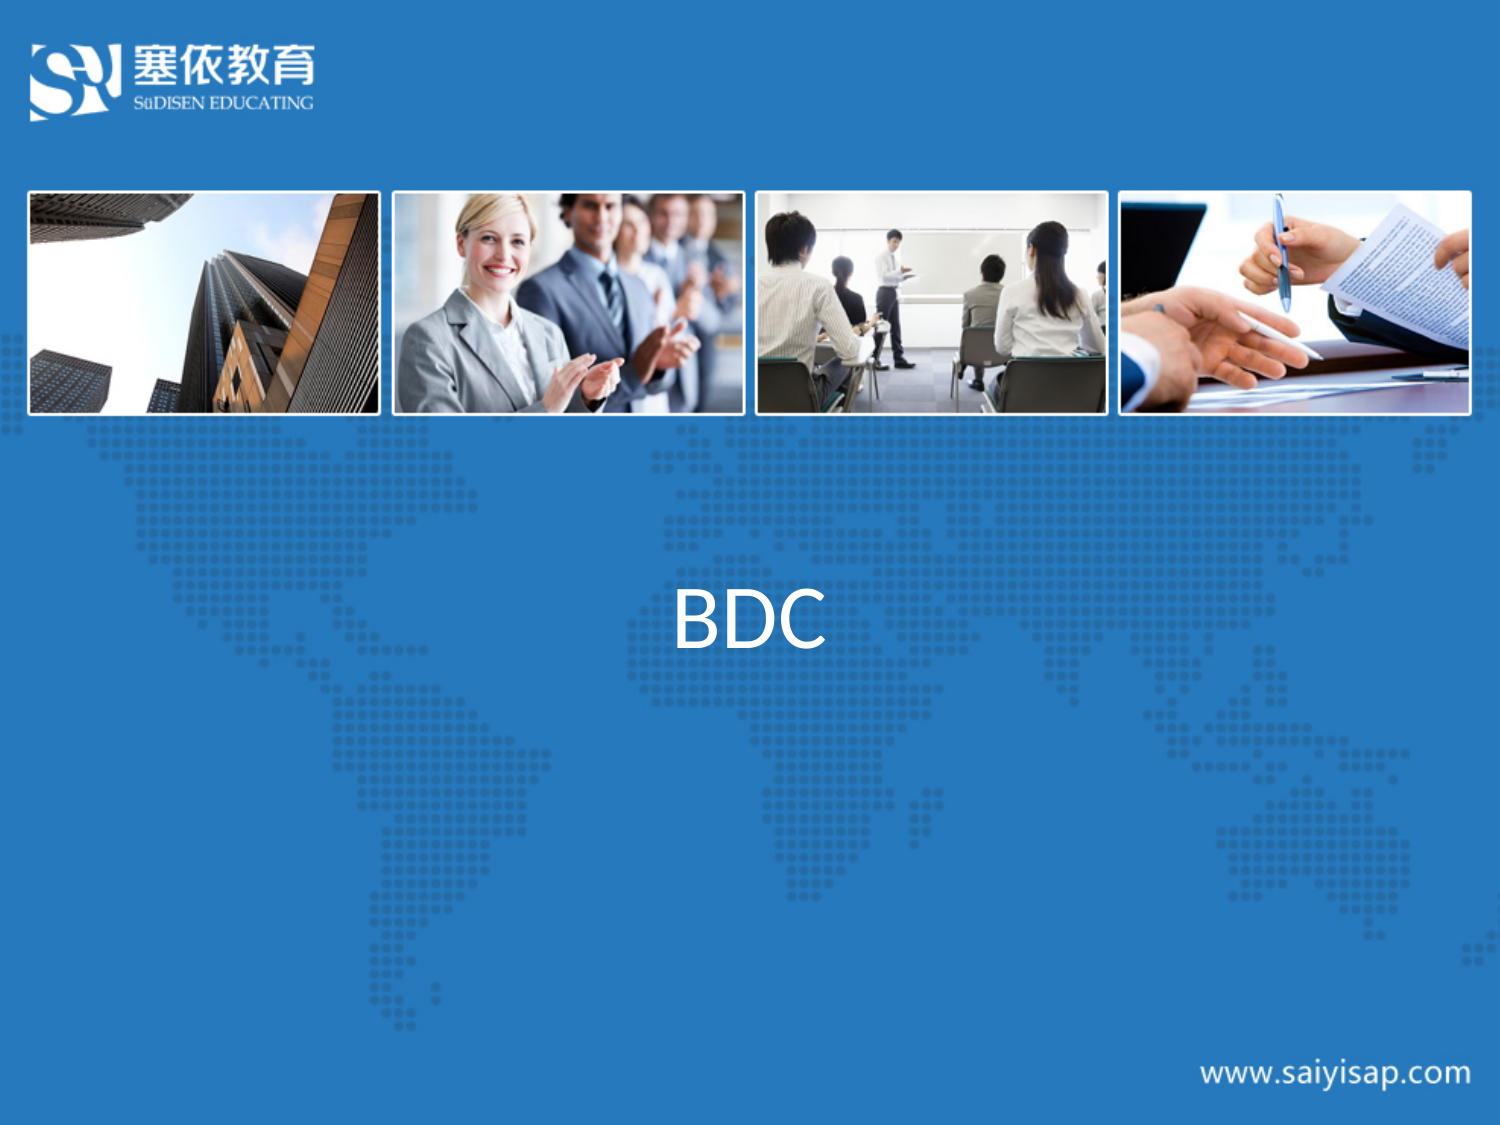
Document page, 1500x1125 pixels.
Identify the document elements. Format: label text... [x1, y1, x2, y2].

picture [0, 0, 1500, 1125]
title BDC [112, 491, 1388, 733]
